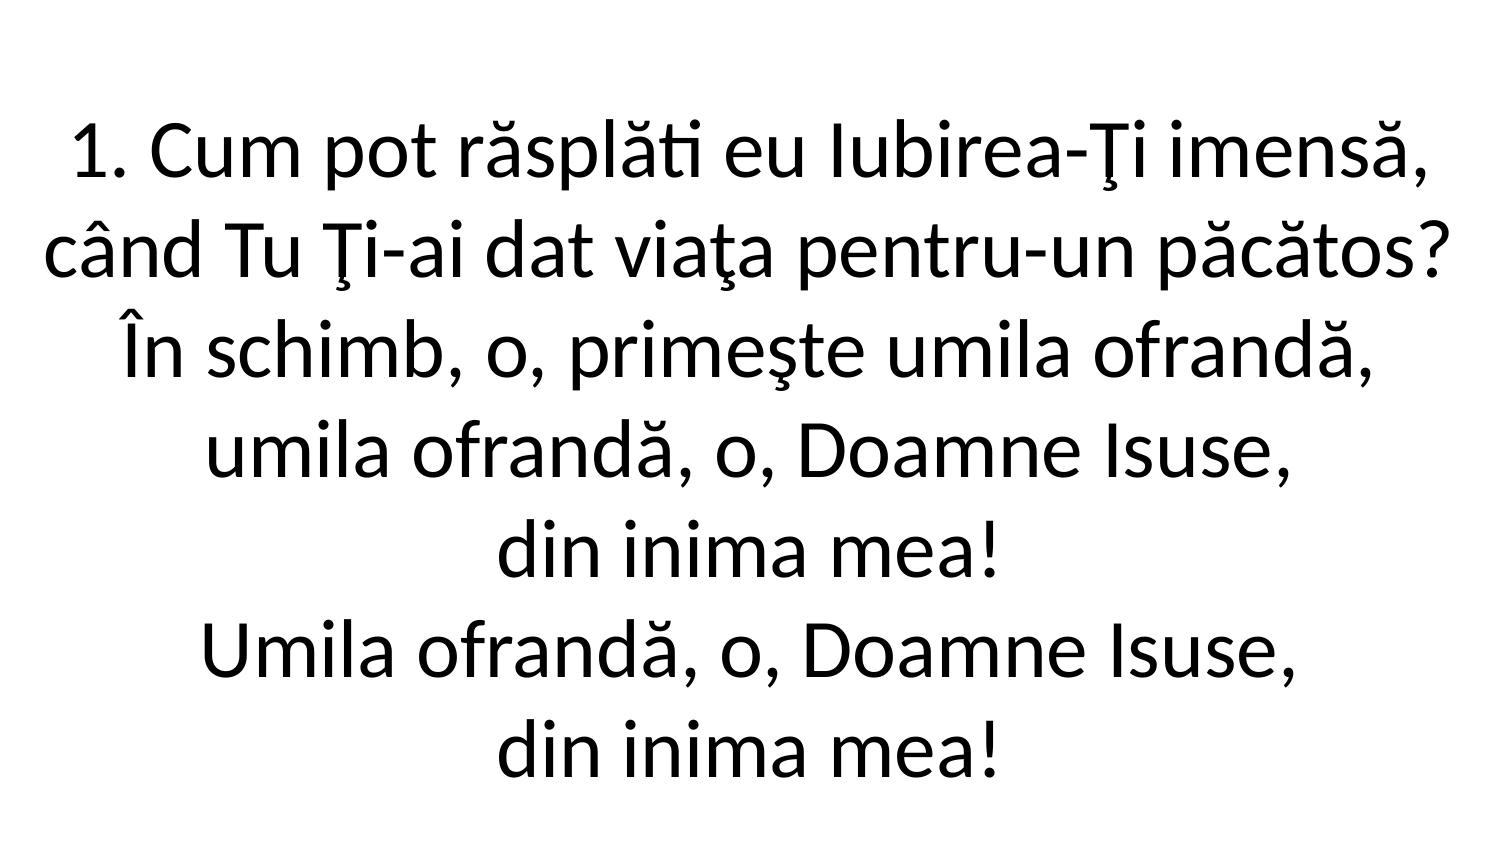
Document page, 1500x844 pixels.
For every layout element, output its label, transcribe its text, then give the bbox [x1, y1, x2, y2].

text_box 1. Cum pot răsplăti eu Iubirea-Ţi imensă, când Tu Ţi-ai dat viaţa pentru-un păcătos? În schimb, o, primeşte umila ofrandă, umila ofrandă, o, Doamne Isuse, din inima mea! Umila ofrandă, o, Doamne Isuse, din inima mea! [29, 42, 1471, 802]
